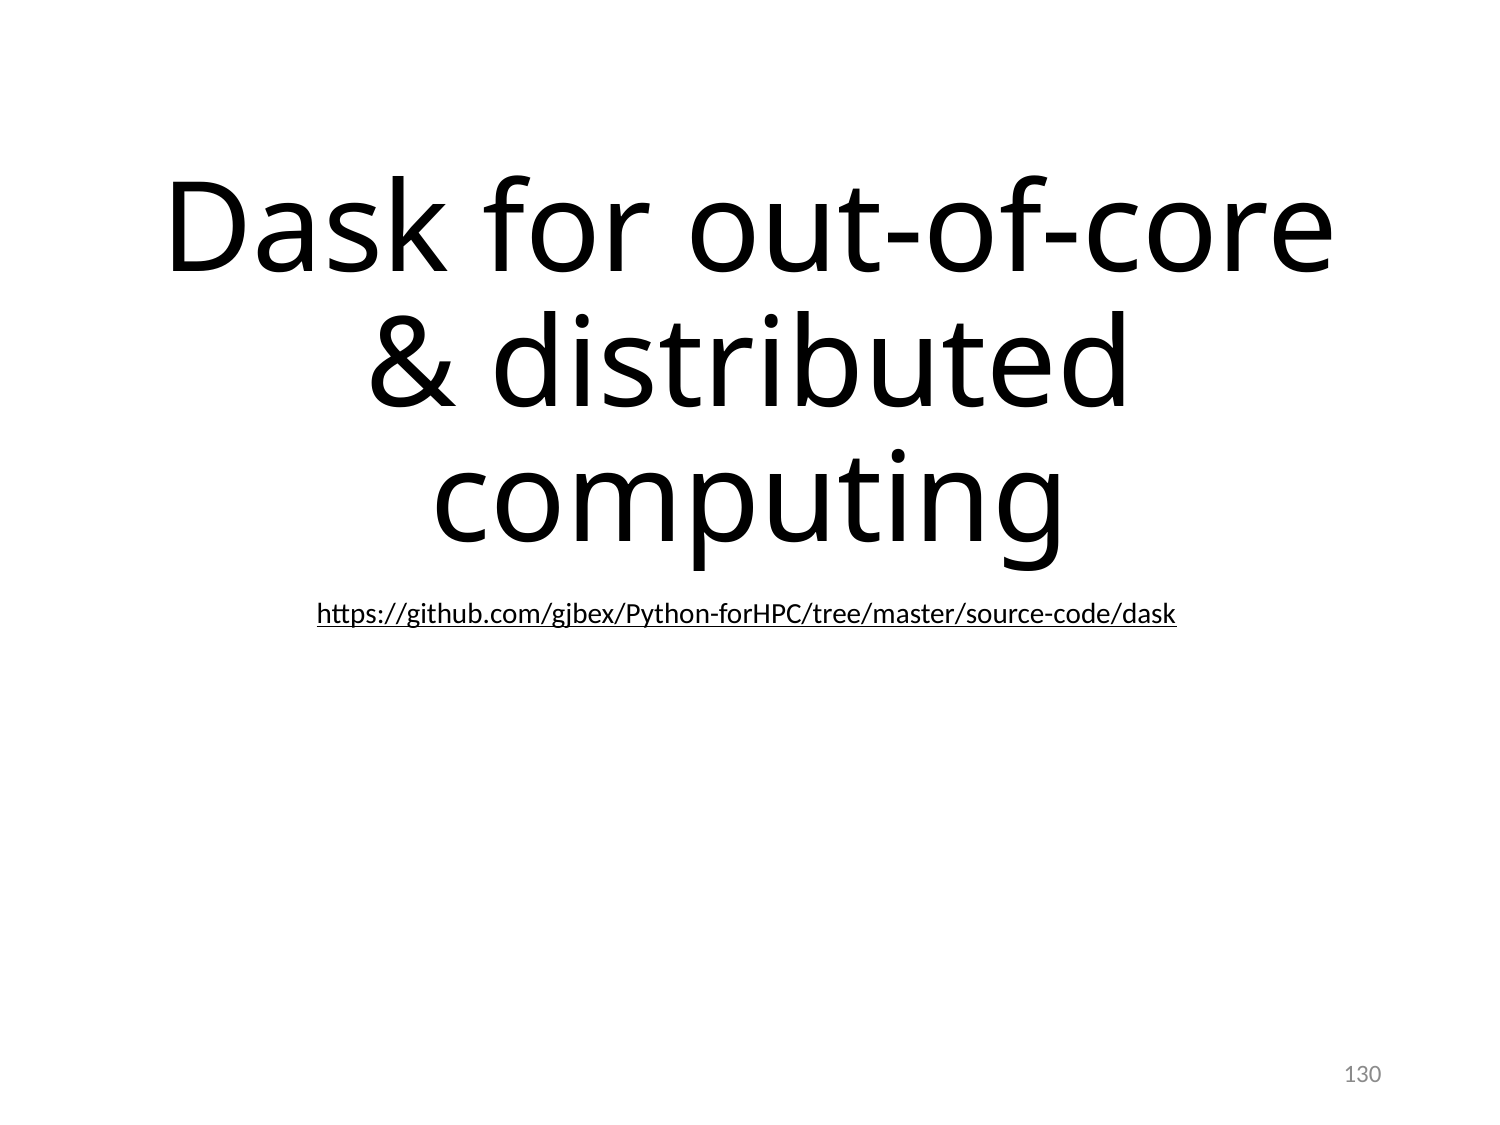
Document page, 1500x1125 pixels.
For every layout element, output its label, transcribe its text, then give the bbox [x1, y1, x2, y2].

title Dask for out-of-core & distributed computing [112, 184, 1388, 576]
slide_number 130 [1059, 1042, 1397, 1103]
subtitle https://github.com/gjbex/Python-forHPC/tree/master/source-code/dask [187, 590, 1313, 863]
